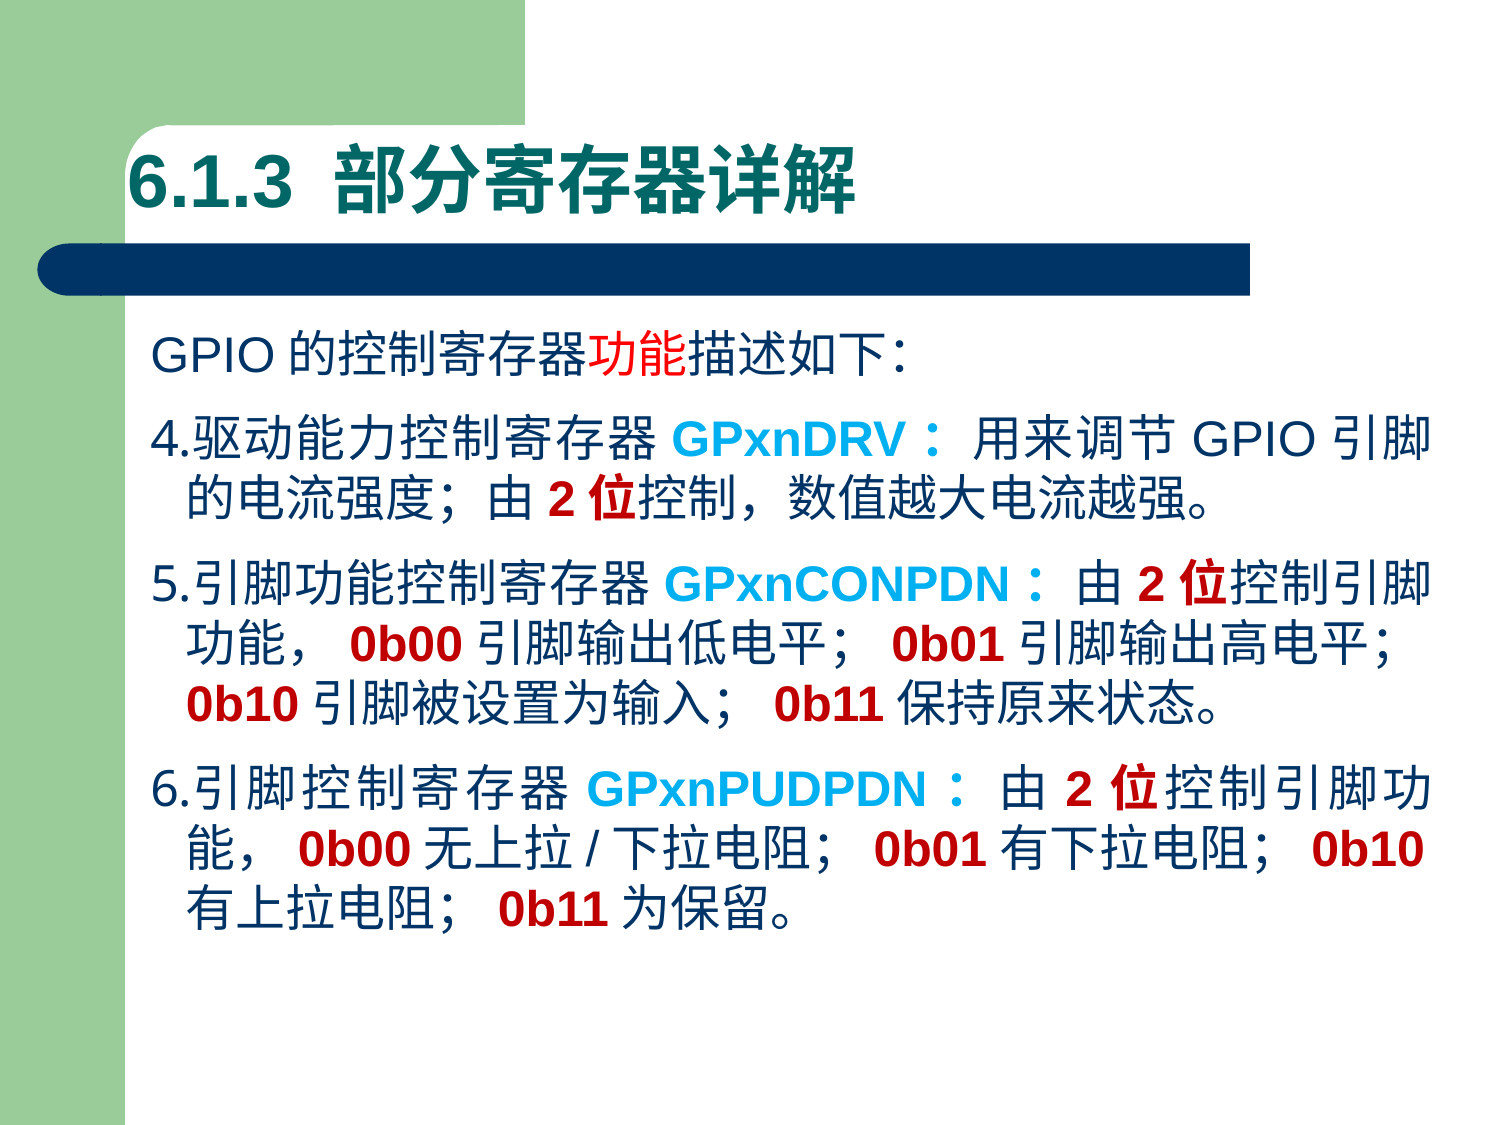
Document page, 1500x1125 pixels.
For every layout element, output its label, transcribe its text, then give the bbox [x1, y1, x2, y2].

title 6.1.3 部分寄存器详解 [112, 0, 1388, 232]
text_box GPIO的控制寄存器功能描述如下： 驱动能力控制寄存器GPxnDRV：用来调节GPIO引脚的电流强度；由2位控制，数值越大电流越强。 引脚功能控制寄存器GPxnCONPDN：由2位控制引脚功能，0b00引脚输出低电平；0b01引脚输出高电平；0b10引脚被设置为输入；0b11保持原来状态。 引脚控制寄存器GPxnPUDPDN：由2位控制引脚功能，0b00无上拉/下拉电阻；0b01有下拉电阻；0b10有上拉电阻；0b11为保留。 [135, 326, 1448, 992]
